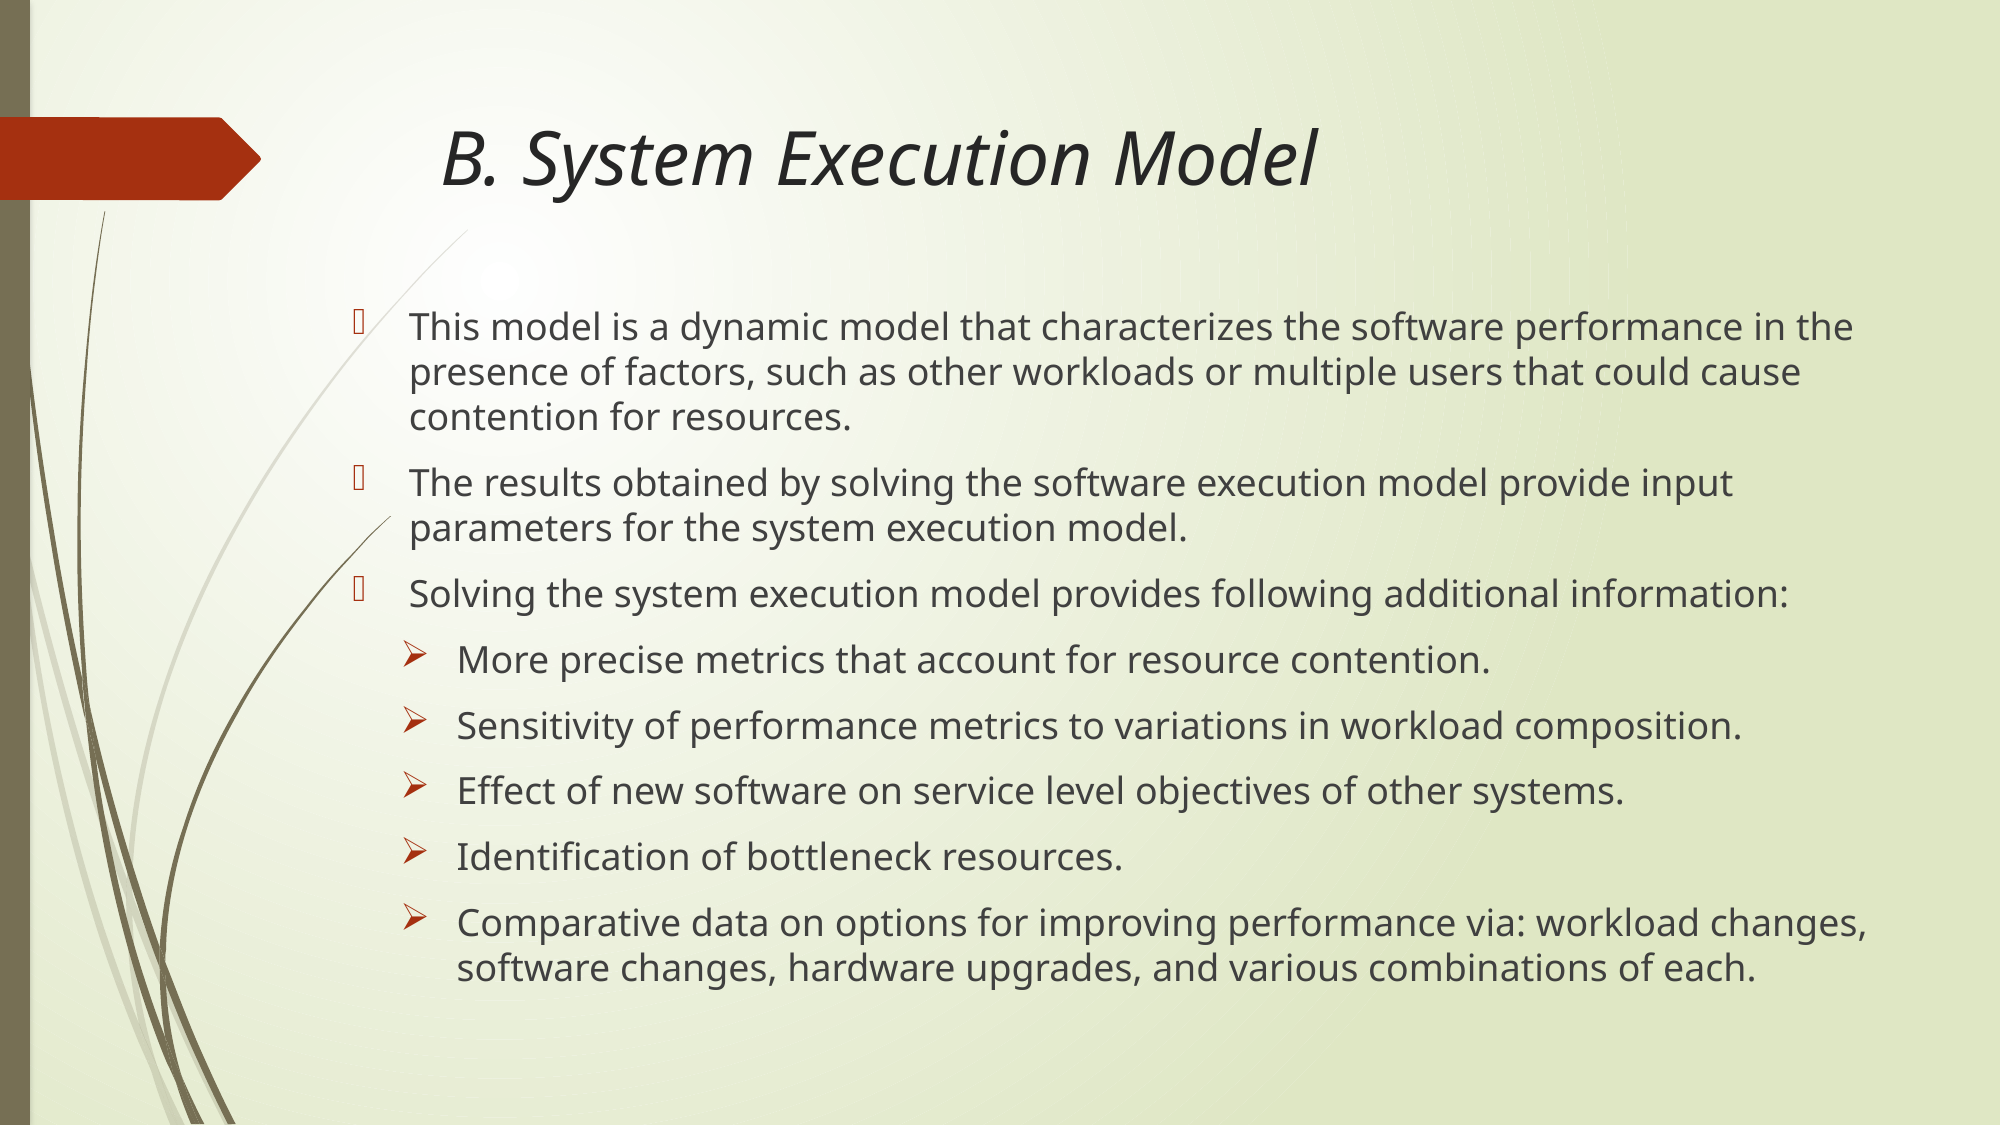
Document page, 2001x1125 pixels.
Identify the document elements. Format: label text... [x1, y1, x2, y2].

list This model is a dynamic model that characterizes the software performance in the presence of factors, such as other workloads or multiple users that could cause contention for resources. The results obtained by solving the software execution model provide input parameters for the system execution model. Solving the system execution model provides following additional information: More precise metrics that account for resource contention. Sensitivity of performance metrics to variations in workload composition. Effect of new software on service level objectives of other systems. Identification of bottleneck resources. Comparative data on options for improving performance via: workload changes, software changes, hardware upgrades, and various combinations of each. [337, 295, 1888, 1125]
title B. System Execution Model [425, 102, 1888, 295]
